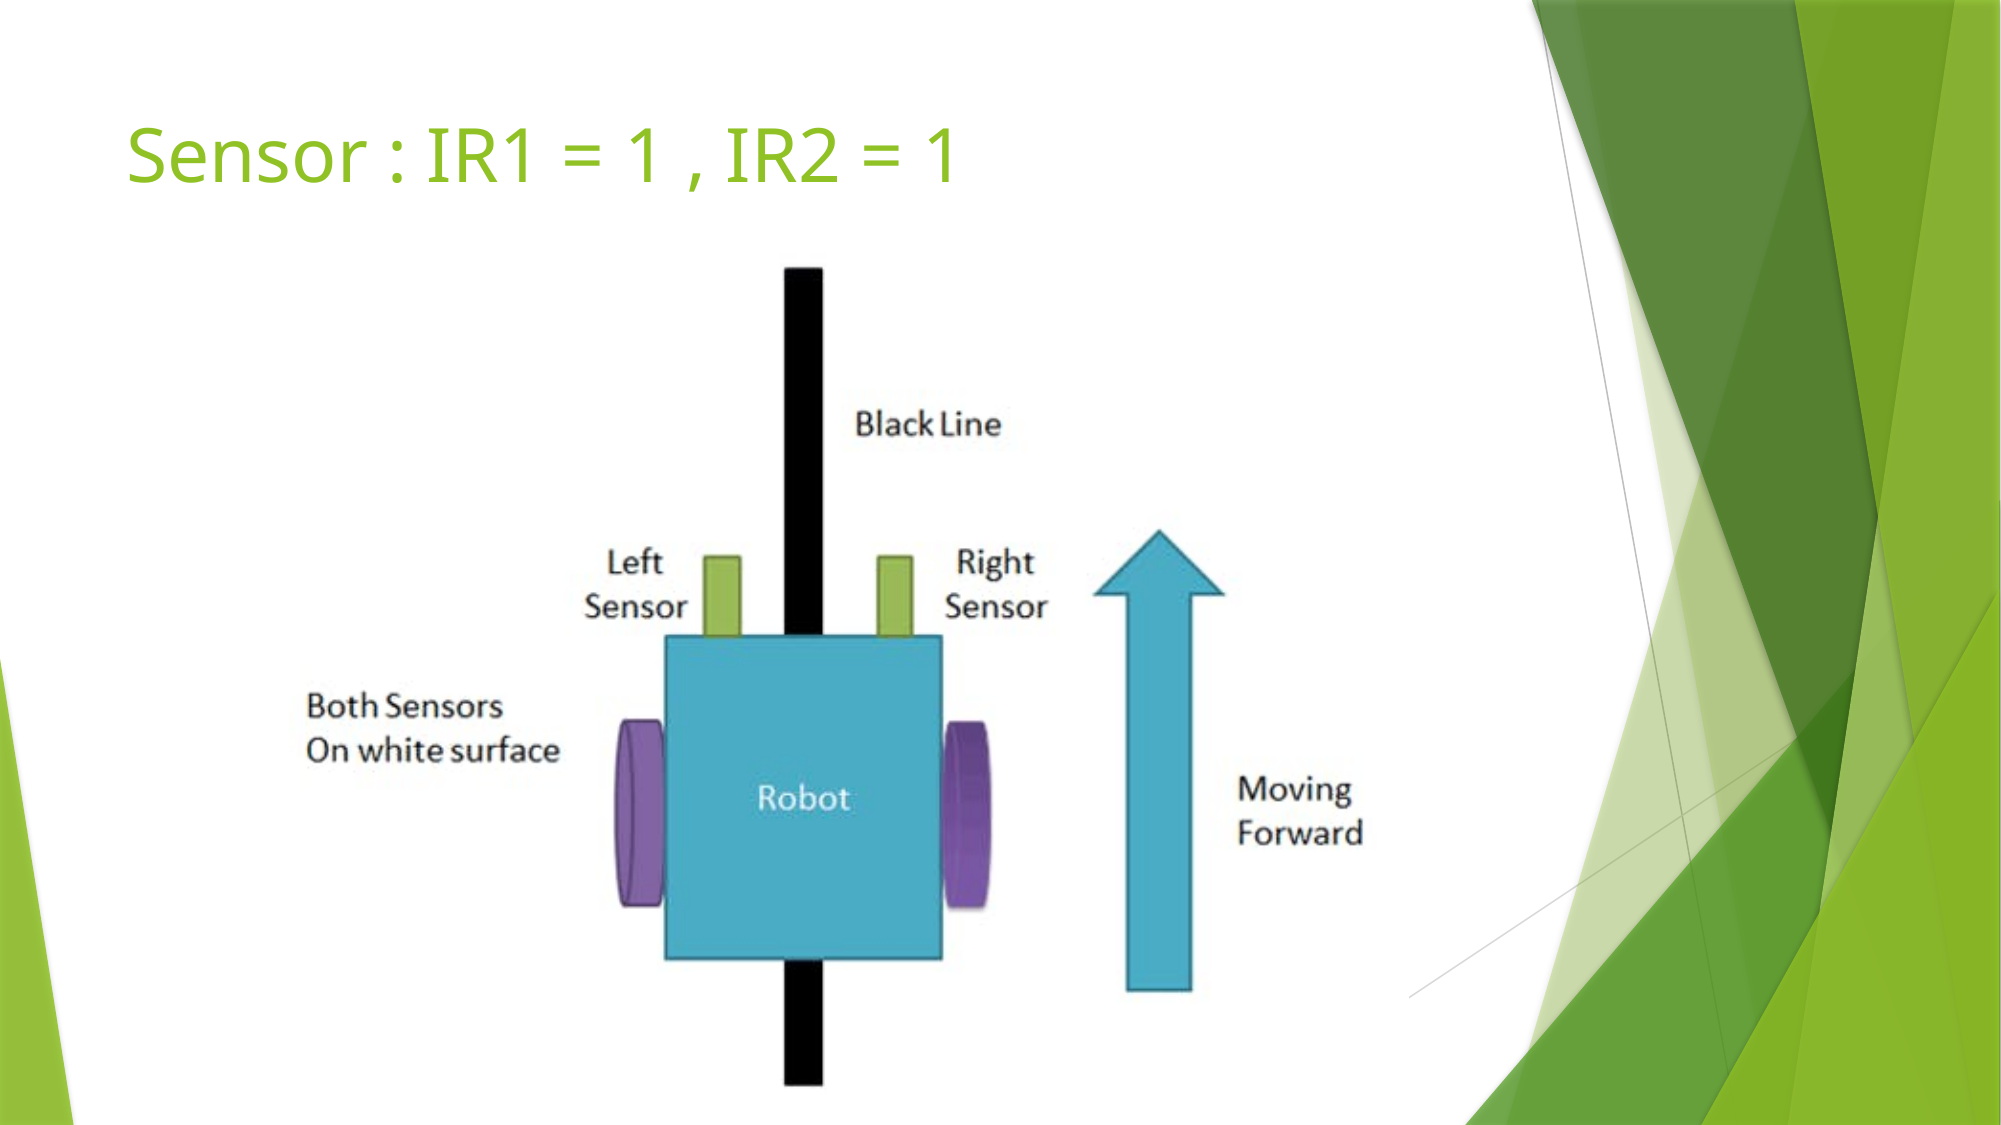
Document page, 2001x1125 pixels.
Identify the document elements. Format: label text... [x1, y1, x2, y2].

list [260, 236, 1409, 1125]
title Sensor : IR1 = 1 , IR2 = 1 [111, 99, 1522, 317]
